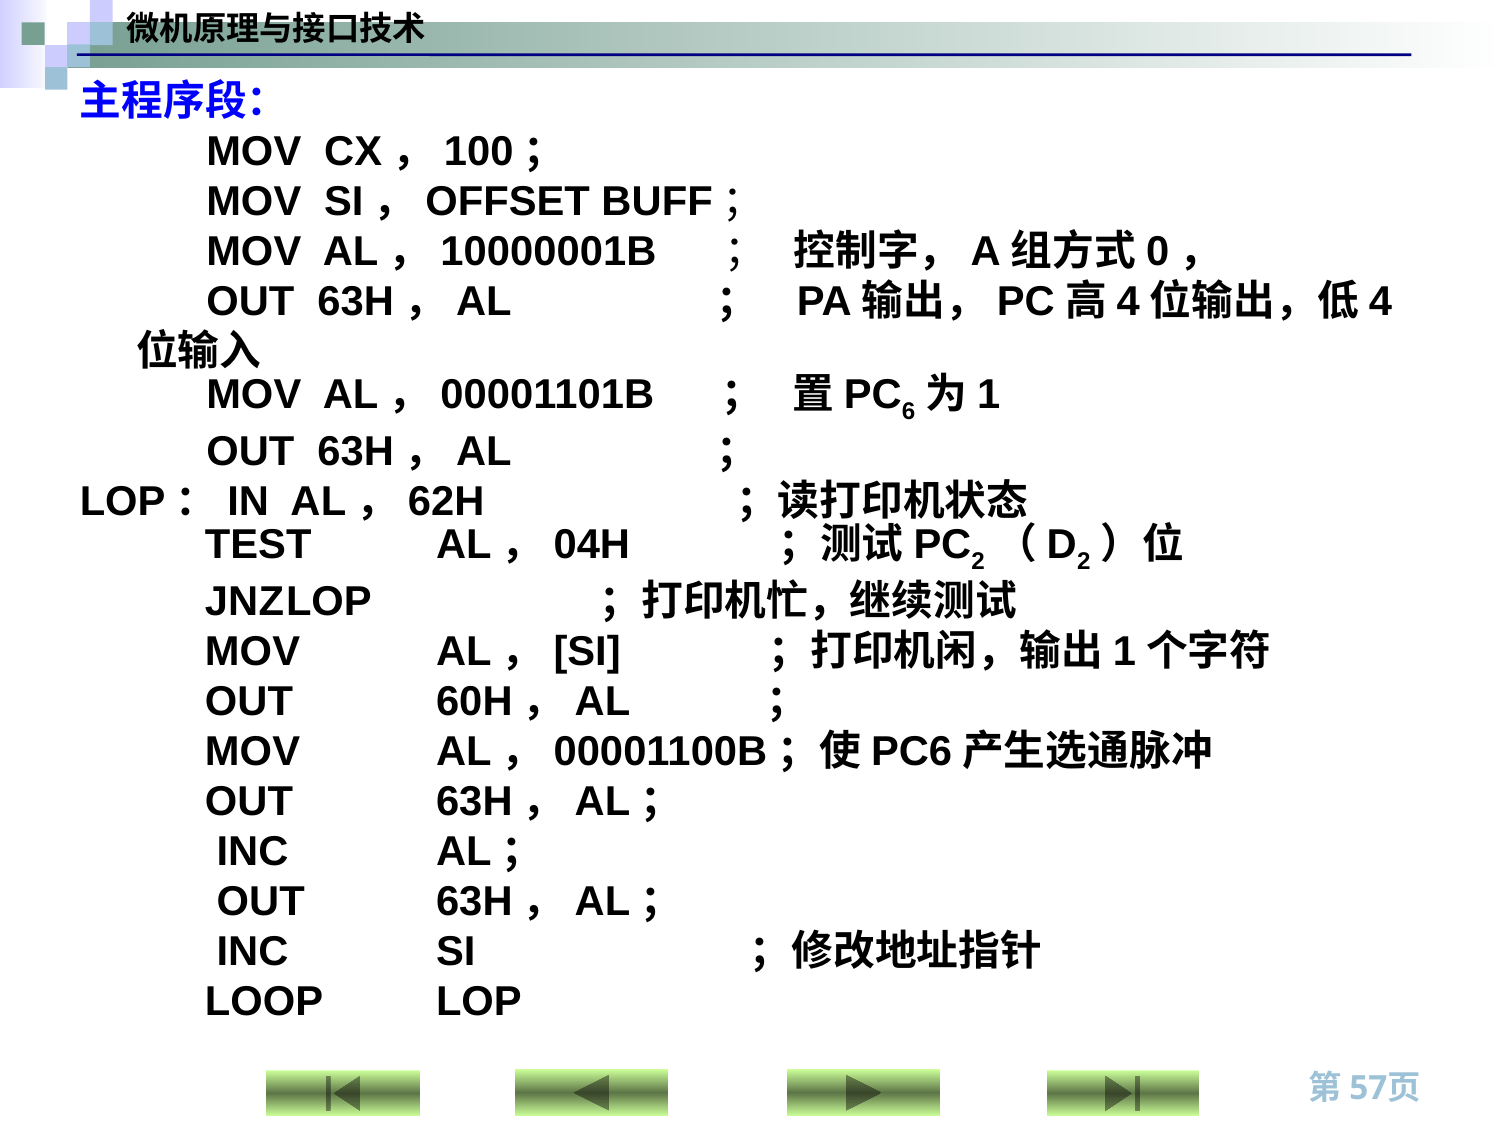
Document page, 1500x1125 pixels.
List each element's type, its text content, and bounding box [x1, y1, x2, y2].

text_box 主程序段： MOV CX，100； MOV SI，OFFSET BUFF； MOV AL，10000001B ； 控制字，A组方式0， OUT 63H，AL ； PA输出，PC高4位输出，低4位输入 MOV AL，00001101B ； 置PC6为1 OUT 63H，AL ； LOP：IN AL，62H ；读打印机状态 TEST AL，04H ；测试PC2（D2）位 JNZ LOP ；打印机忙，继续测试 MOV AL，[SI] ；打印机闲，输出1个字符 OUT 60H，AL ； MOV AL，00001100B；使PC6产生选通脉冲 OUT 63H，AL； INC AL； OUT 63H，AL； INC SI ；修改地址指针 LOOP LOP [65, 66, 1445, 1029]
